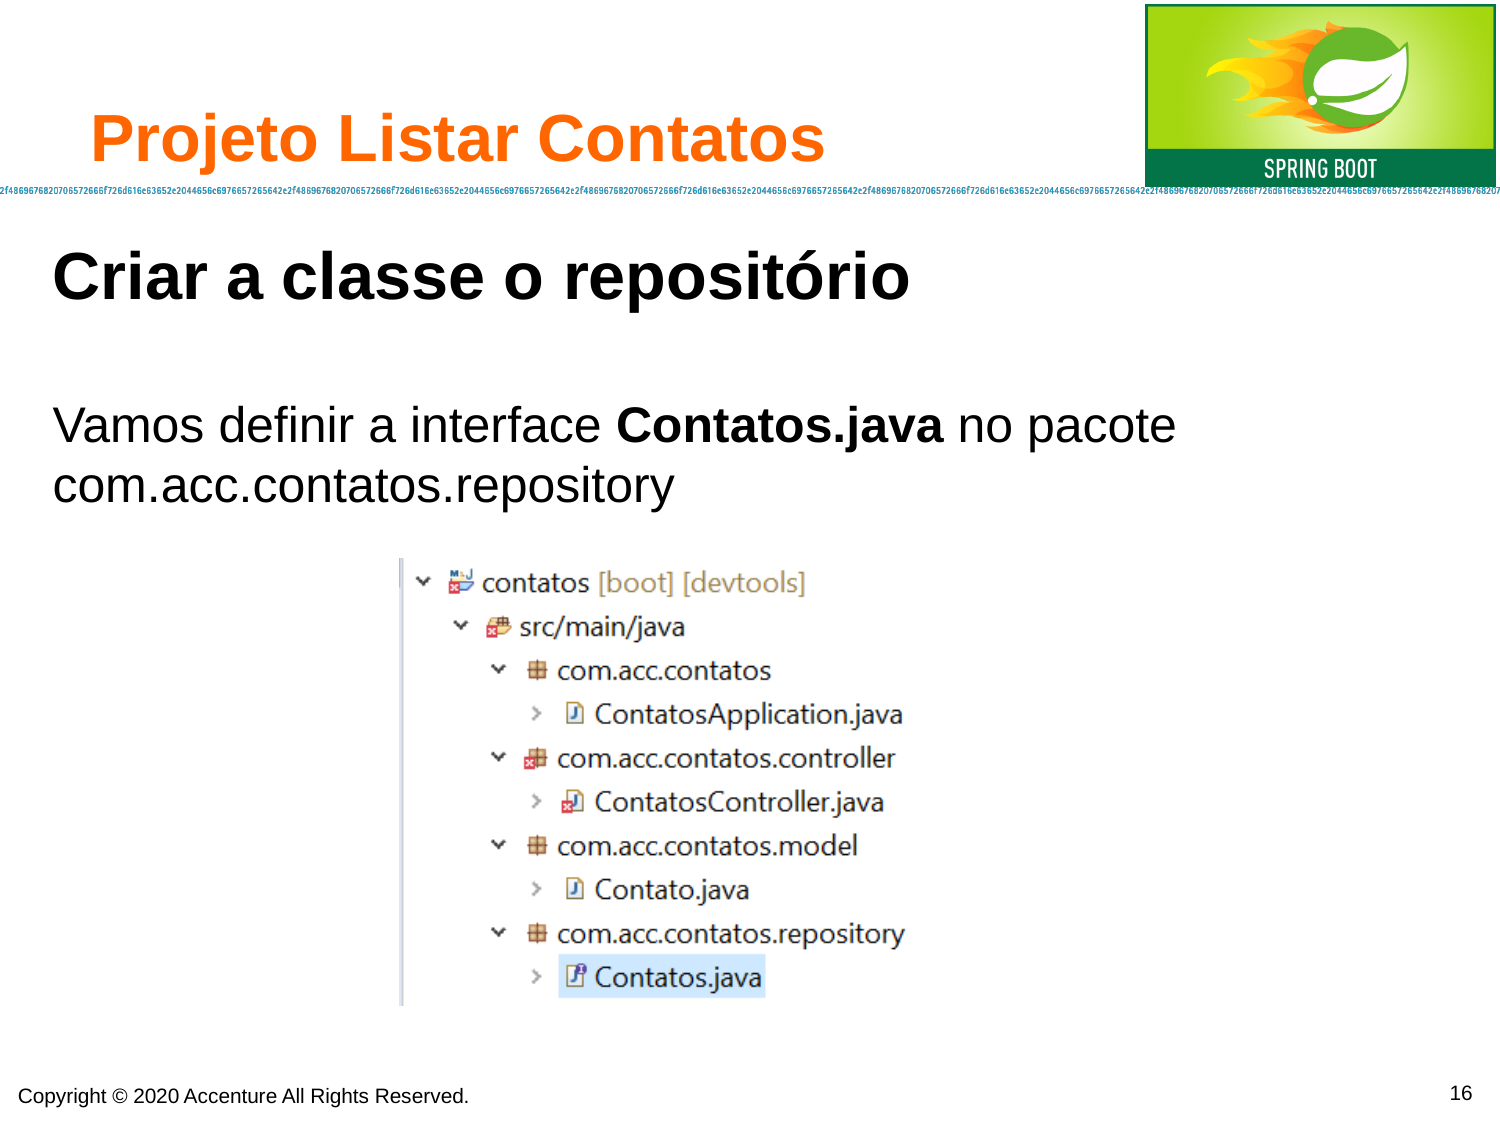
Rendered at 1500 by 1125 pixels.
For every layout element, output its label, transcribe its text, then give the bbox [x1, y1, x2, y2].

list Criar a classe o repositório Vamos definir a interface Contatos.java no pacote com.acc.contatos.repository [37, 342, 1426, 1121]
text_box [26, 212, 1462, 342]
slide_number 16 [1137, 1046, 1488, 1125]
title Projeto Listar Contatos [74, 32, 1413, 183]
picture [399, 558, 960, 1006]
picture [0, 4, 1500, 194]
